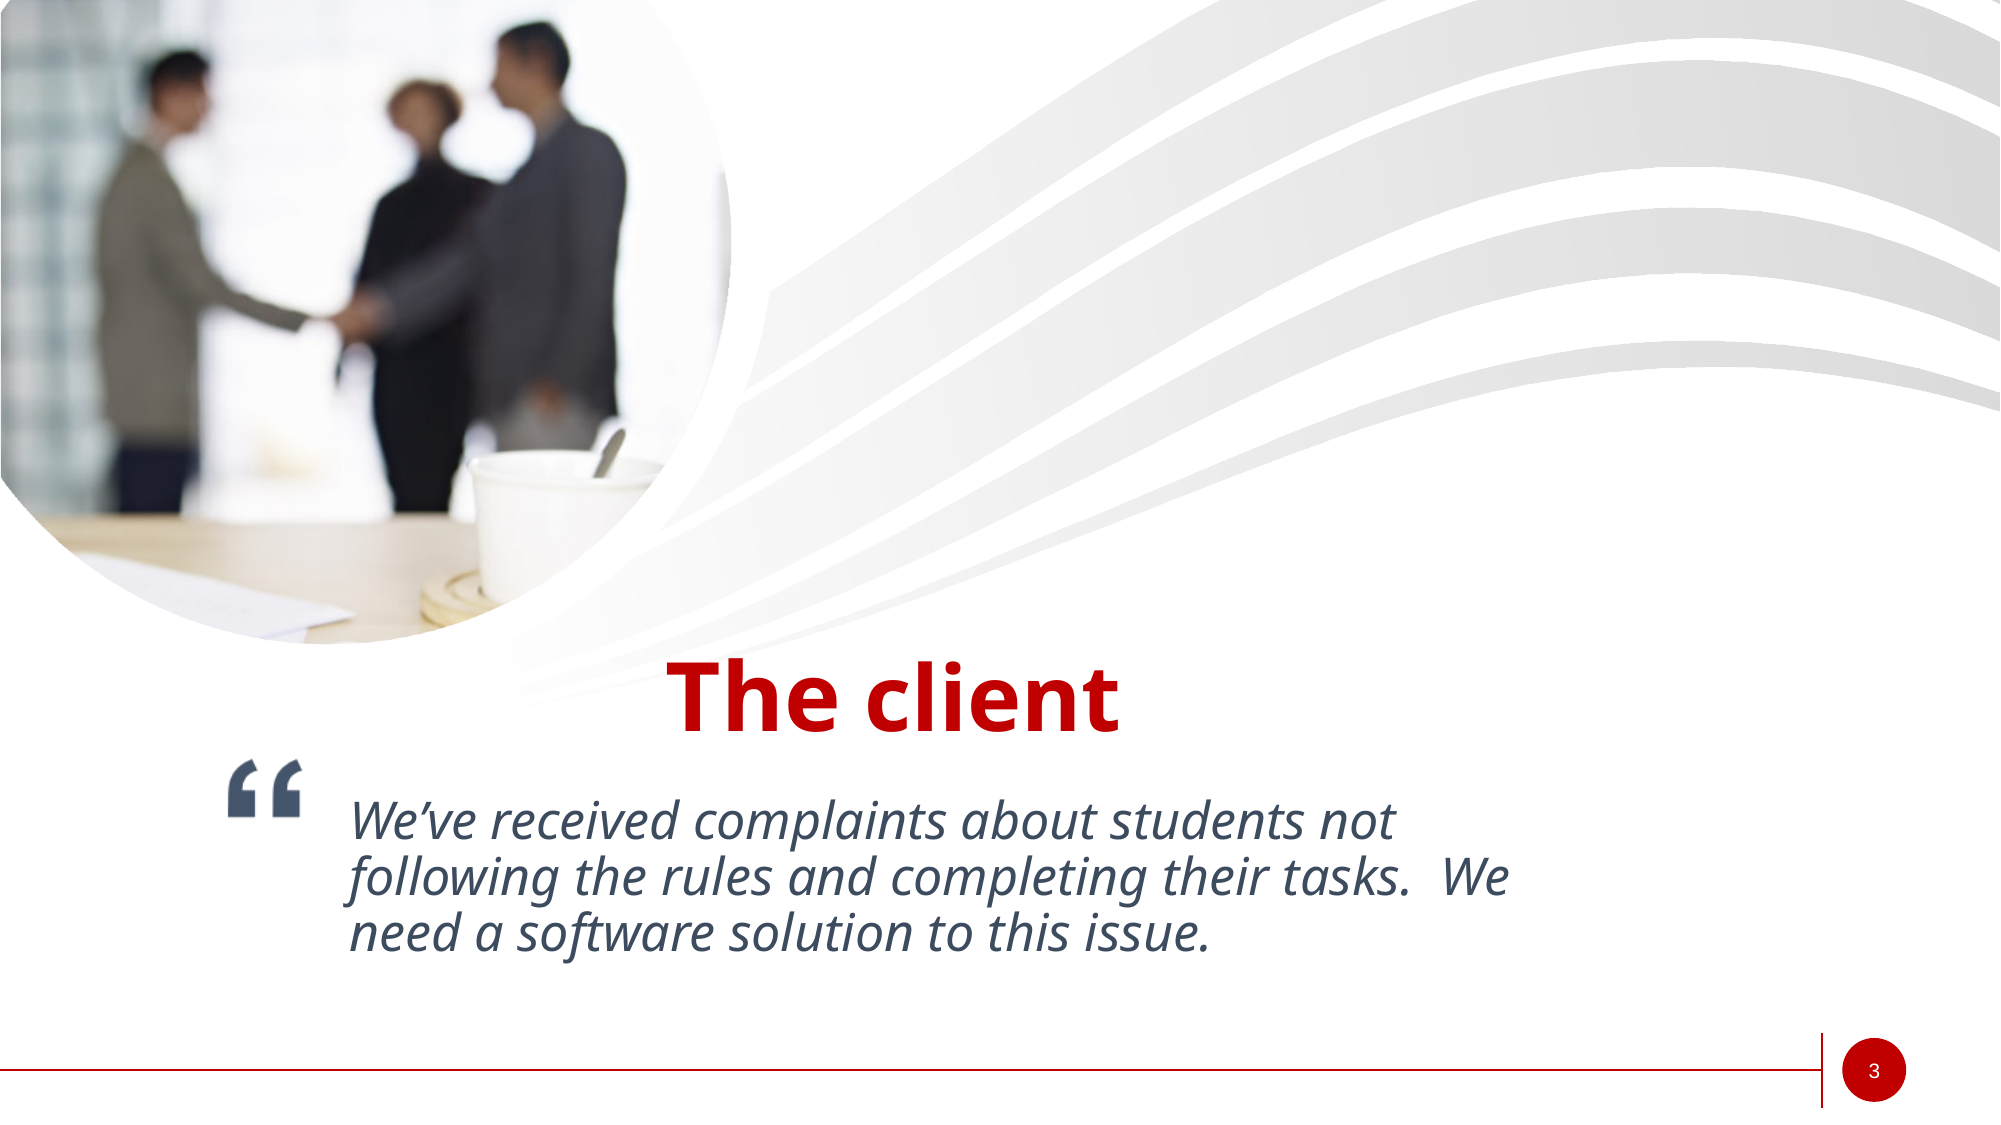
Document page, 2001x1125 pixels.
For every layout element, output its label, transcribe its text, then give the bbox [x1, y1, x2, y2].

slide_number 3 [1842, 1038, 1907, 1103]
text_box We’ve received complaints about students not following the rules and completing their tasks. We need a software solution to this issue. [334, 786, 1604, 1047]
picture [0, 0, 749, 663]
text_box The client [206, 628, 1582, 778]
picture [142, 743, 309, 1004]
